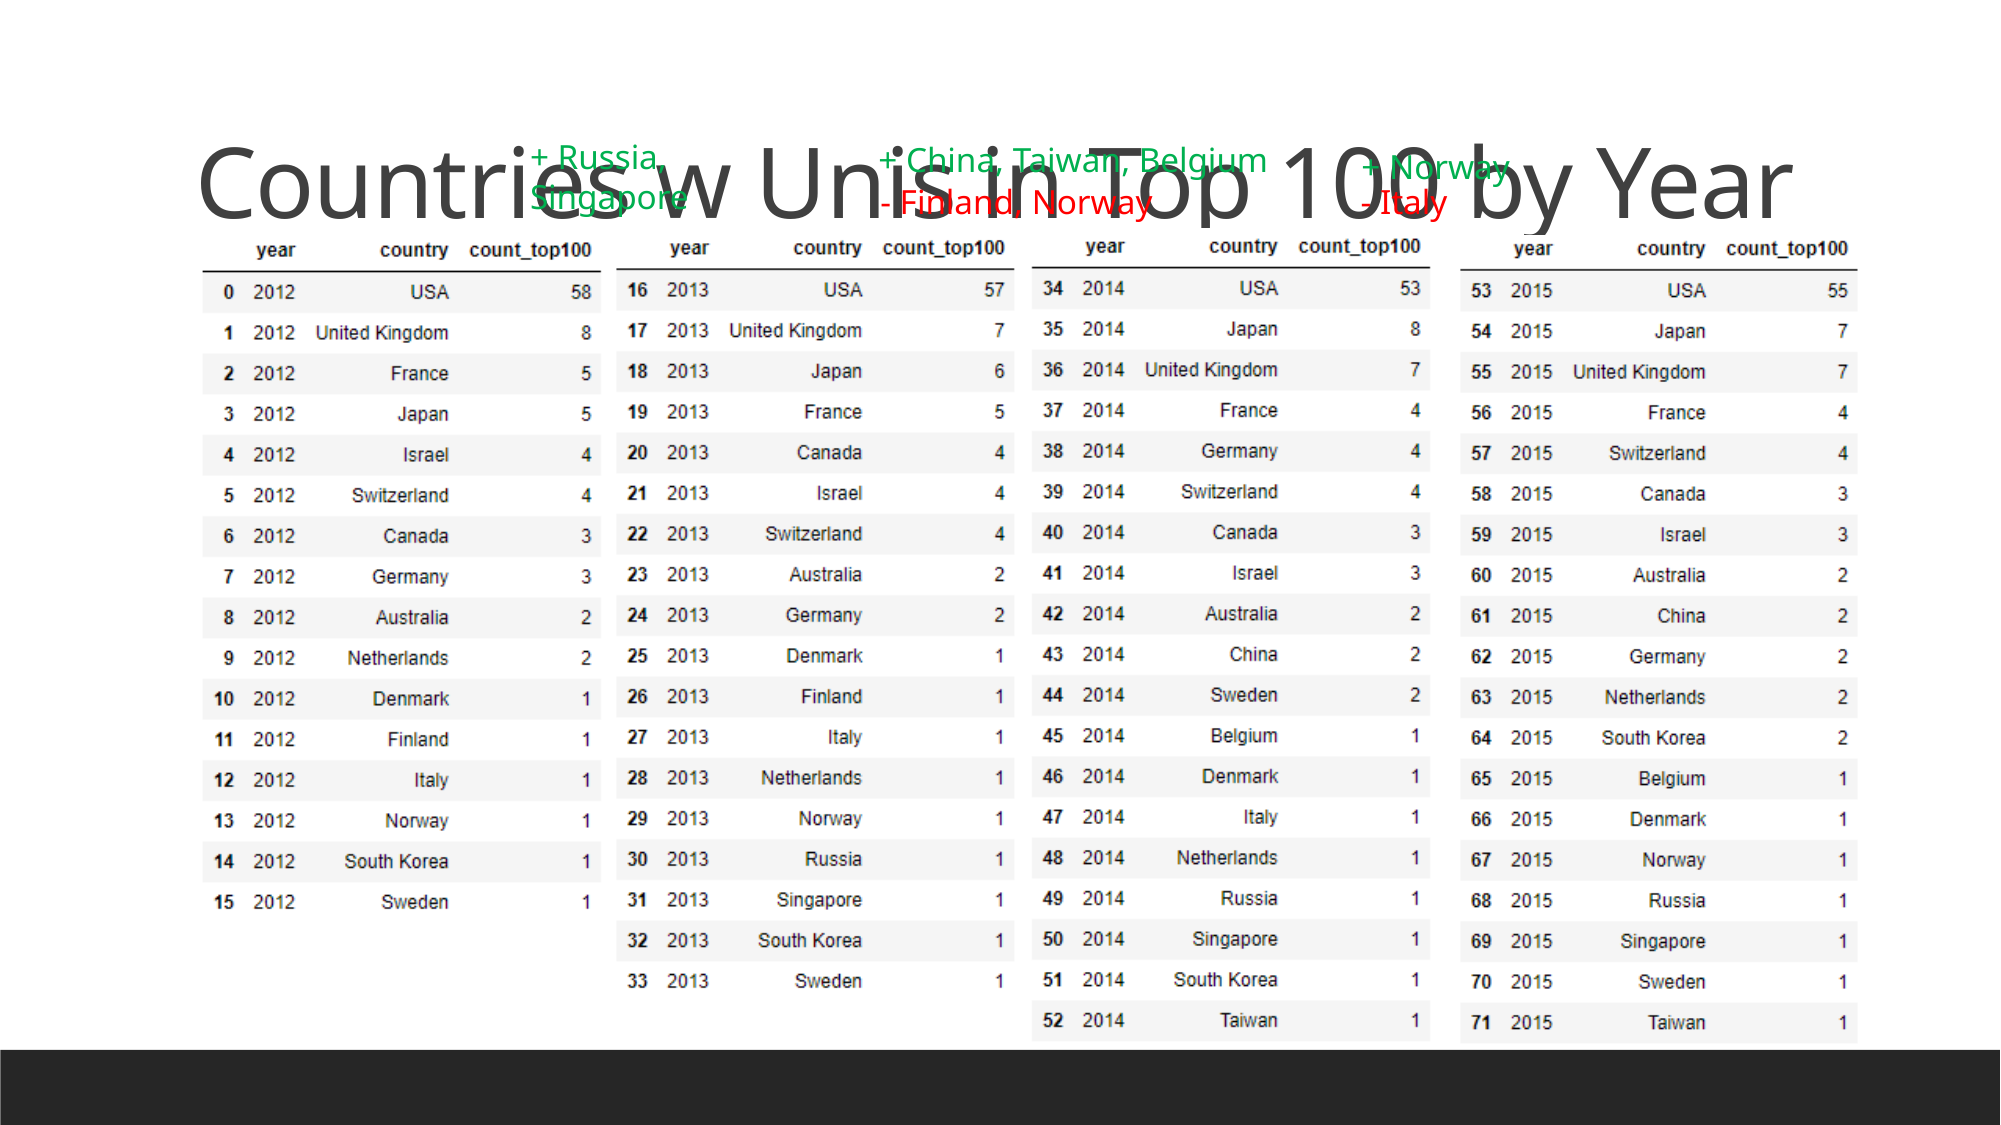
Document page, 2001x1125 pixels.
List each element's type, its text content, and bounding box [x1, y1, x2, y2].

text_box + Russia, Singapore [515, 128, 768, 224]
text_box + China, Taiwan, Belgium [863, 132, 1356, 187]
text_box - Finland, Norway [865, 174, 1192, 225]
title Countries w Unis in Top 100 by Year [180, 9, 1830, 248]
text_box + Norway [1346, 138, 1839, 194]
text_box - Italy [1345, 174, 1672, 229]
picture [192, 228, 1876, 1047]
